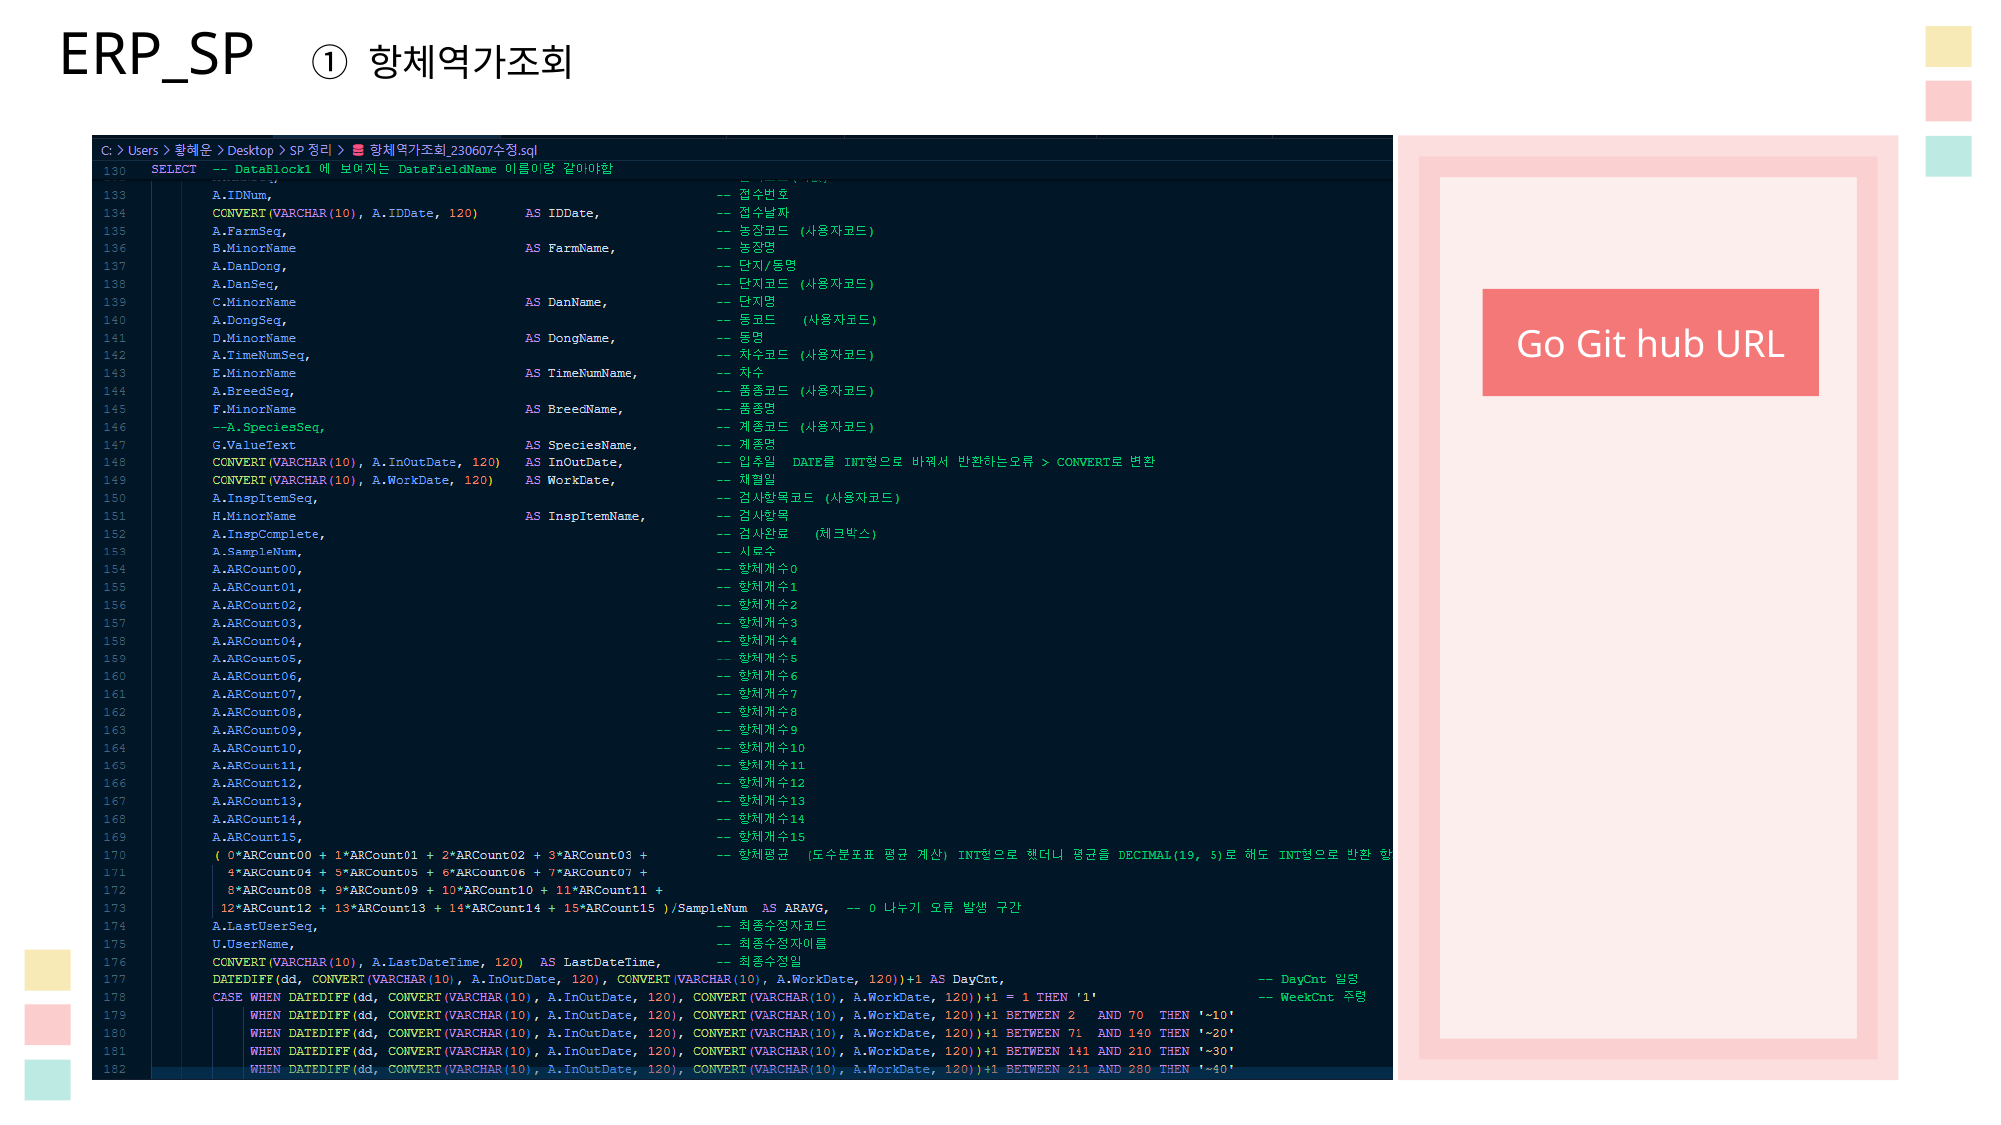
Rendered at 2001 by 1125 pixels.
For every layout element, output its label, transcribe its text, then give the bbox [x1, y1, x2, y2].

text_box Go Git hub URL [1482, 288, 1820, 397]
text_box [1925, 25, 1973, 68]
text_box [1925, 135, 1973, 178]
text_box [1440, 120, 1879, 739]
text_box [1418, 155, 1879, 1060]
picture [92, 135, 1393, 1080]
text_box [24, 1058, 72, 1101]
text_box [1925, 80, 1973, 123]
text_box ERP_SP [10, 6, 305, 97]
text_box [24, 1003, 72, 1046]
text_box ① 항체역가조회 [292, 24, 606, 99]
text_box [24, 949, 72, 992]
